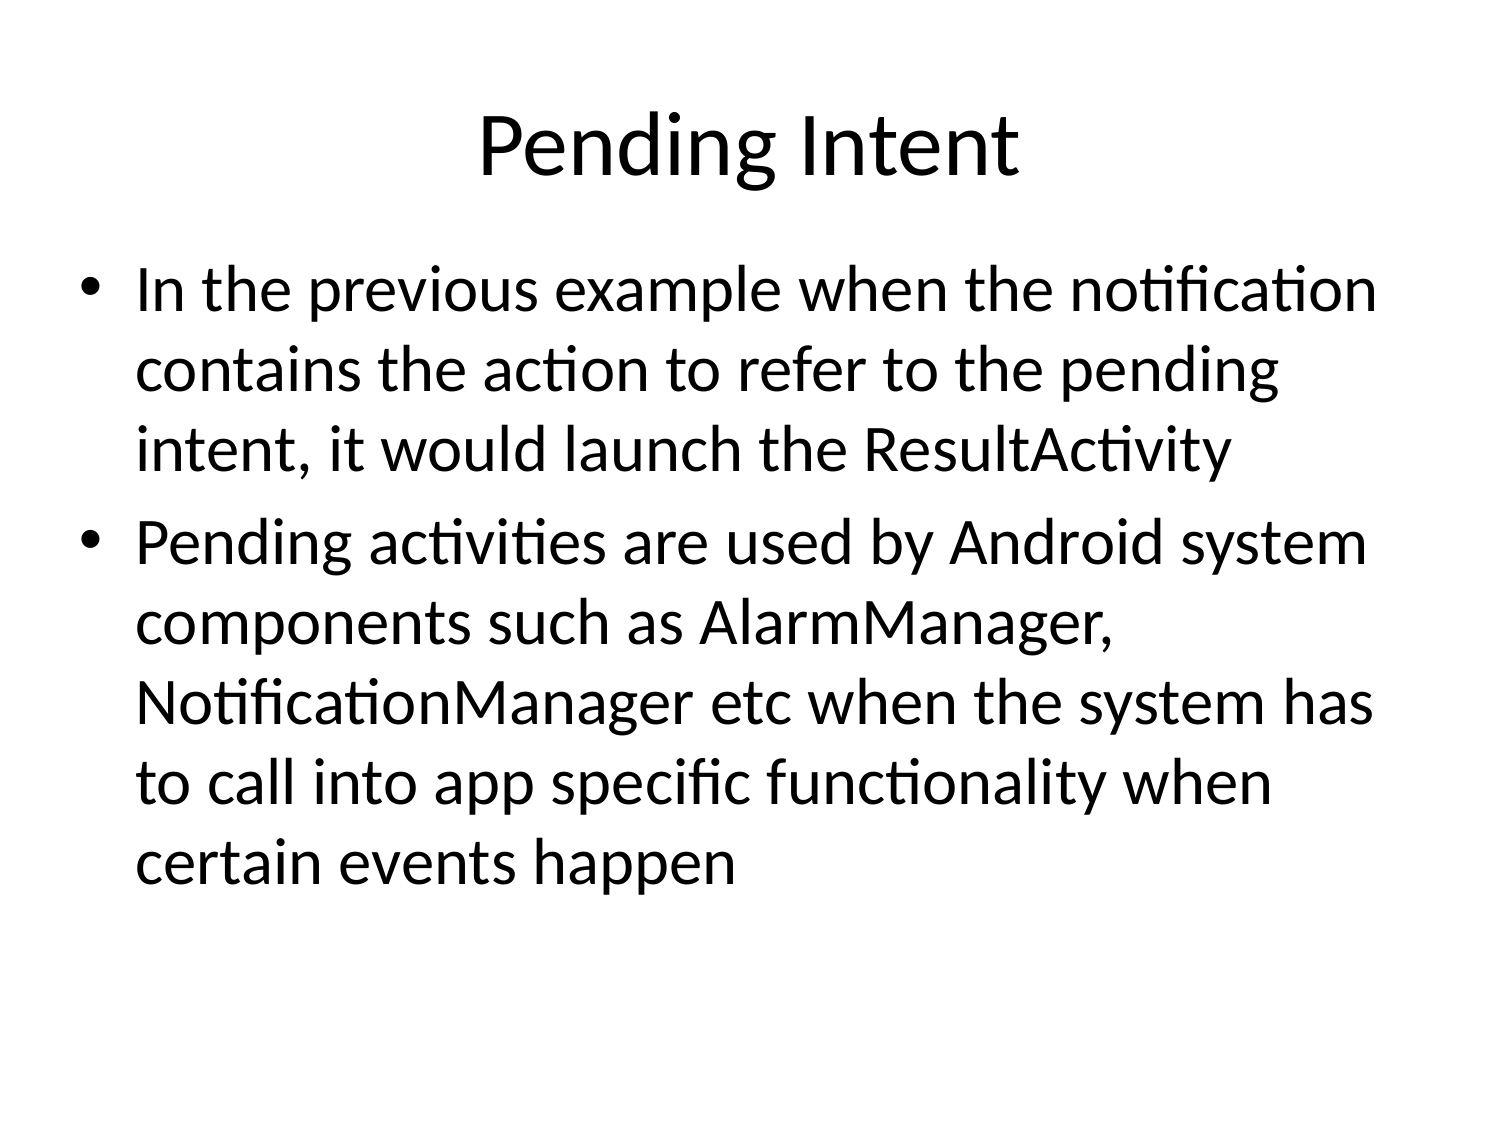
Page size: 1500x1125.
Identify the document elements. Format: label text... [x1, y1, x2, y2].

title Pending Intent [75, 45, 1425, 233]
list In the previous example when the notification contains the action to refer to the pending intent, it would launch the ResultActivity Pending activities are used by Android system components such as AlarmManager, NotificationManager etc when the system has to call into app specific functionality when certain events happen [63, 237, 1436, 908]
